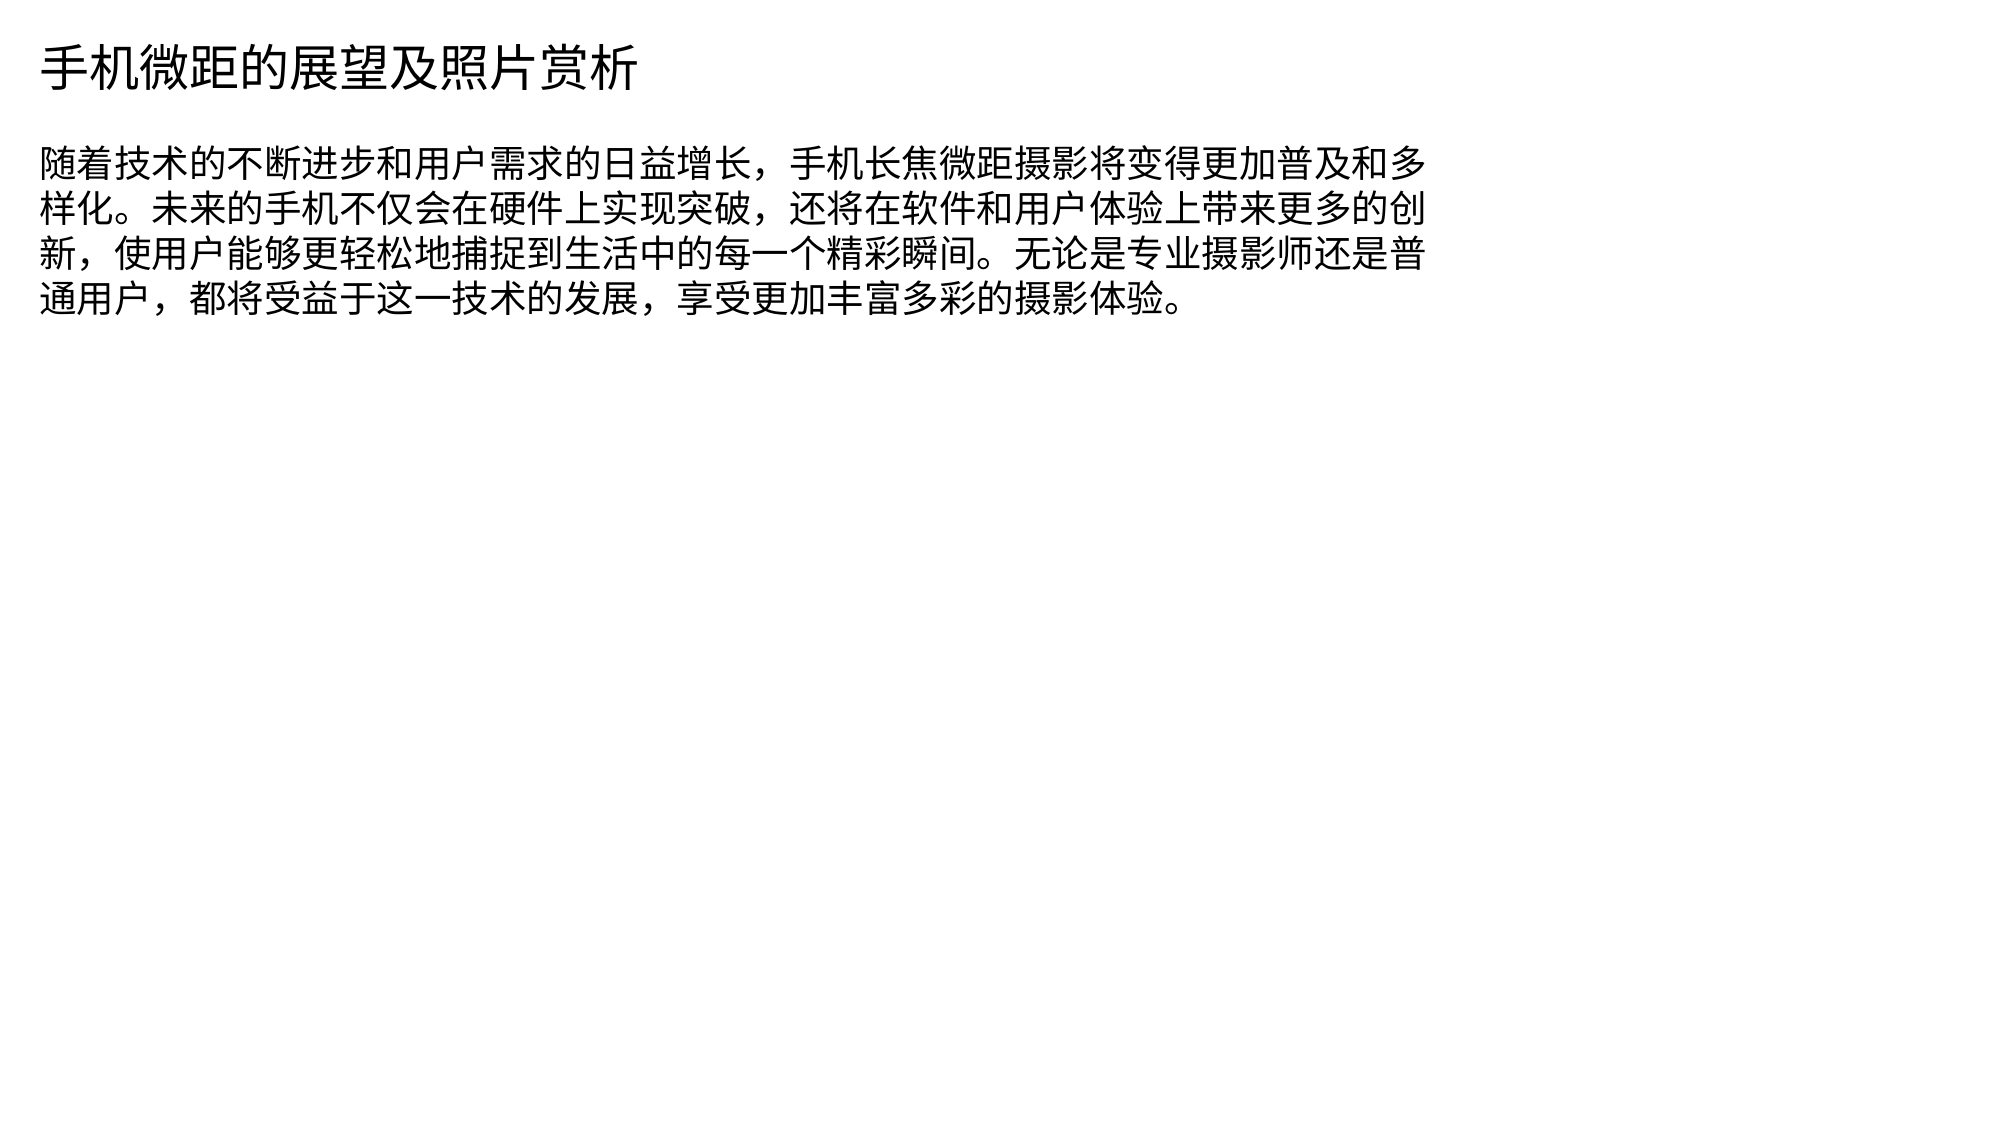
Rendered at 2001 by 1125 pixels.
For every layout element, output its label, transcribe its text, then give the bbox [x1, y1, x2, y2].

text_box 手机微距的展望及照片赏析 [24, 28, 692, 104]
text_box 随着技术的不断进步和用户需求的日益增长，手机长焦微距摄影将变得更加普及和多样化。未来的手机不仅会在硬件上实现突破，还将在软件和用户体验上带来更多的创新，使用户能够更轻松地捕捉到生活中的每一个精彩瞬间。无论是专业摄影师还是普通用户，都将受益于这一技术的发展，享受更加丰富多彩的摄影体验。 [24, 132, 1458, 327]
